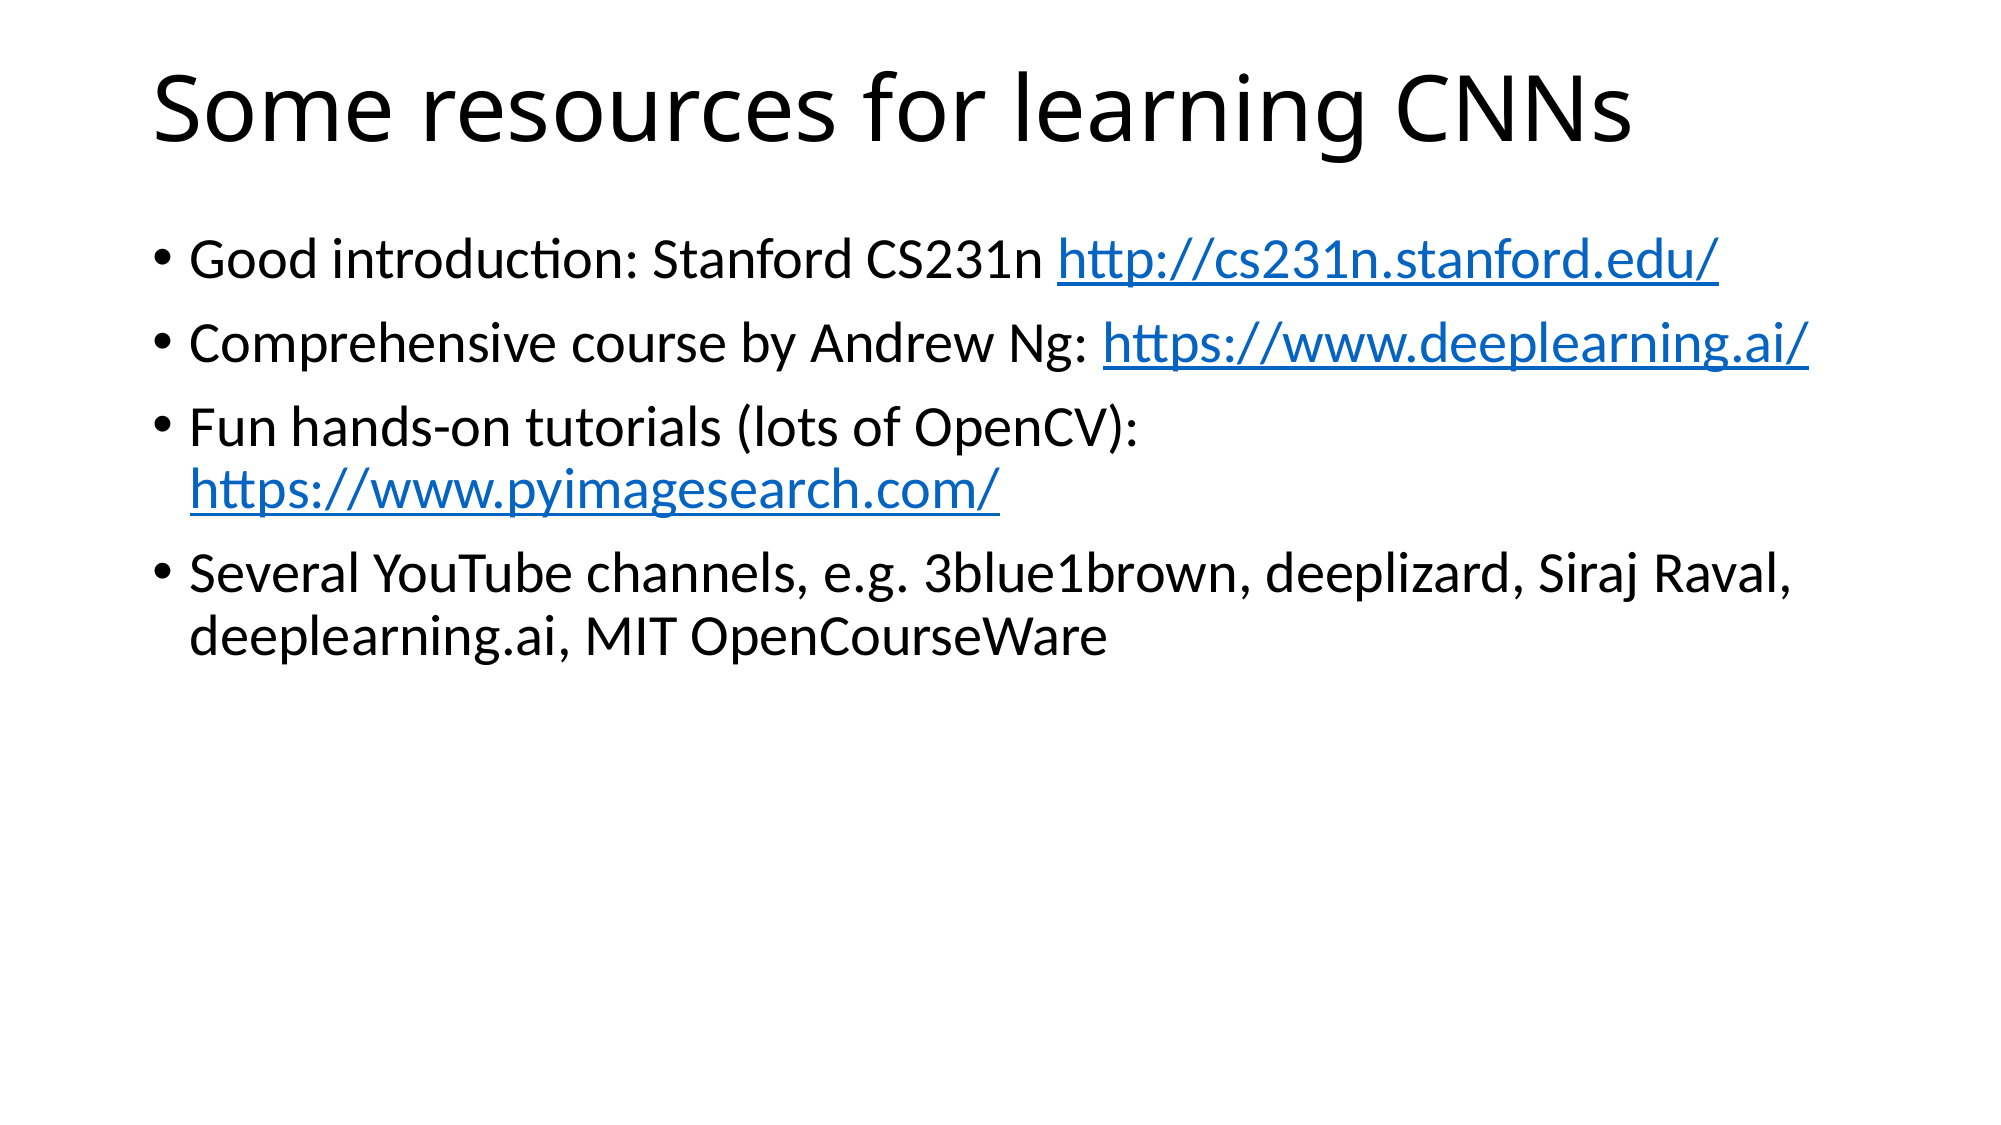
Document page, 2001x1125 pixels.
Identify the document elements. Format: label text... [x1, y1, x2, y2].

title Some resources for learning CNNs [137, 39, 1863, 184]
list Good introduction: Stanford CS231n http://cs231n.stanford.edu/ Comprehensive course by Andrew Ng: https://www.deeplearning.ai/ Fun hands-on tutorials (lots of OpenCV): https://www.pyimagesearch.com/ Several YouTube channels, e.g. 3blue1brown, deeplizard, Siraj Raval, deeplearning.ai, MIT OpenCourseWare [137, 220, 1863, 1014]
